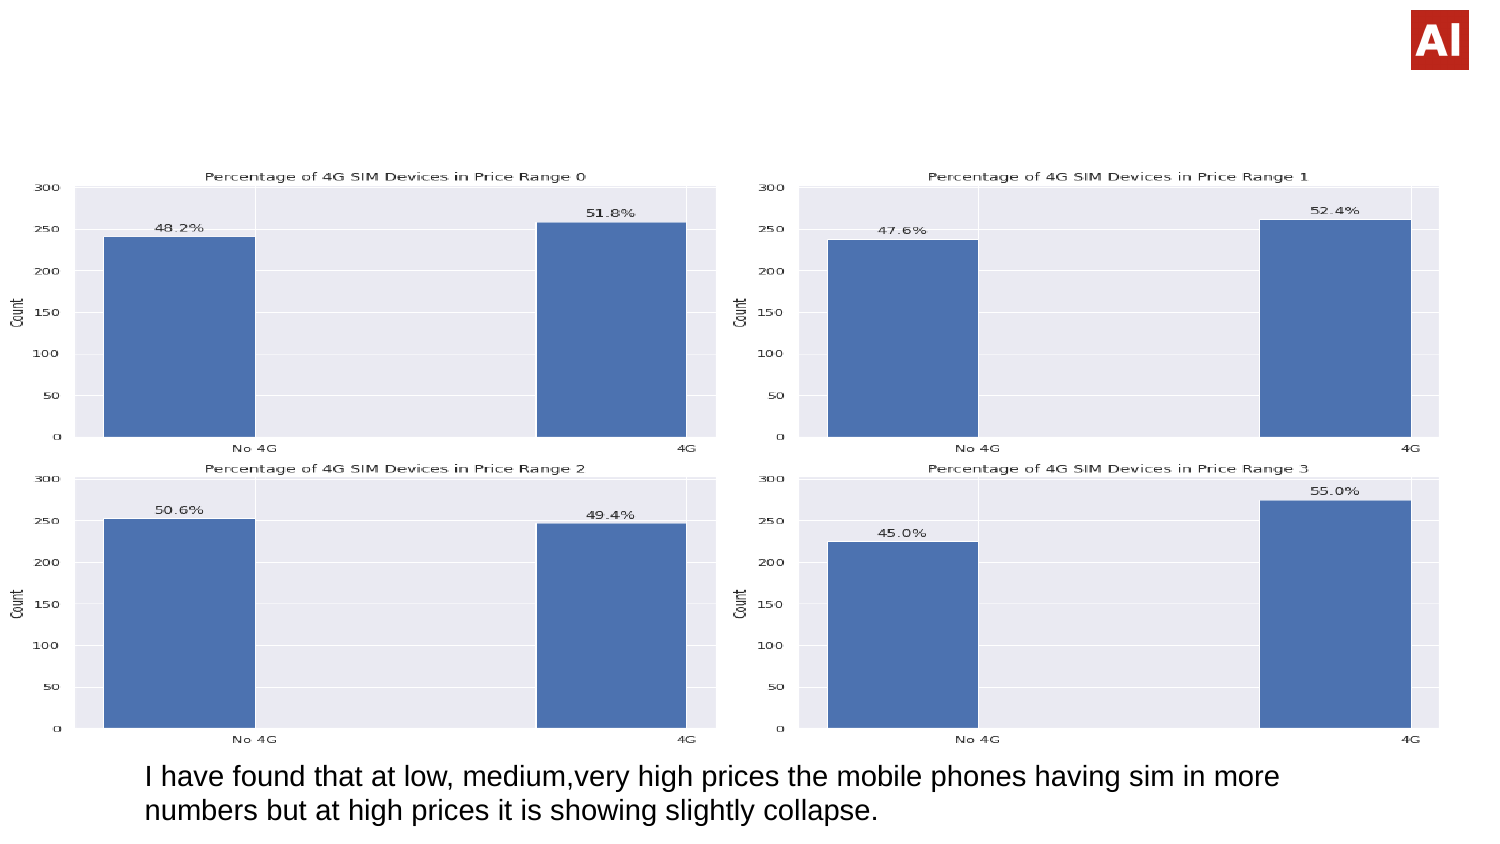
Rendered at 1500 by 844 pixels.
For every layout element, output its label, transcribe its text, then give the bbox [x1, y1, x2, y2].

picture [1411, 10, 1469, 70]
picture [0, 166, 1450, 750]
text_box I have found that at low, medium,very high prices the mobile phones having sim in more numbers but at high prices it is showing slightly collapse. [129, 758, 1396, 835]
